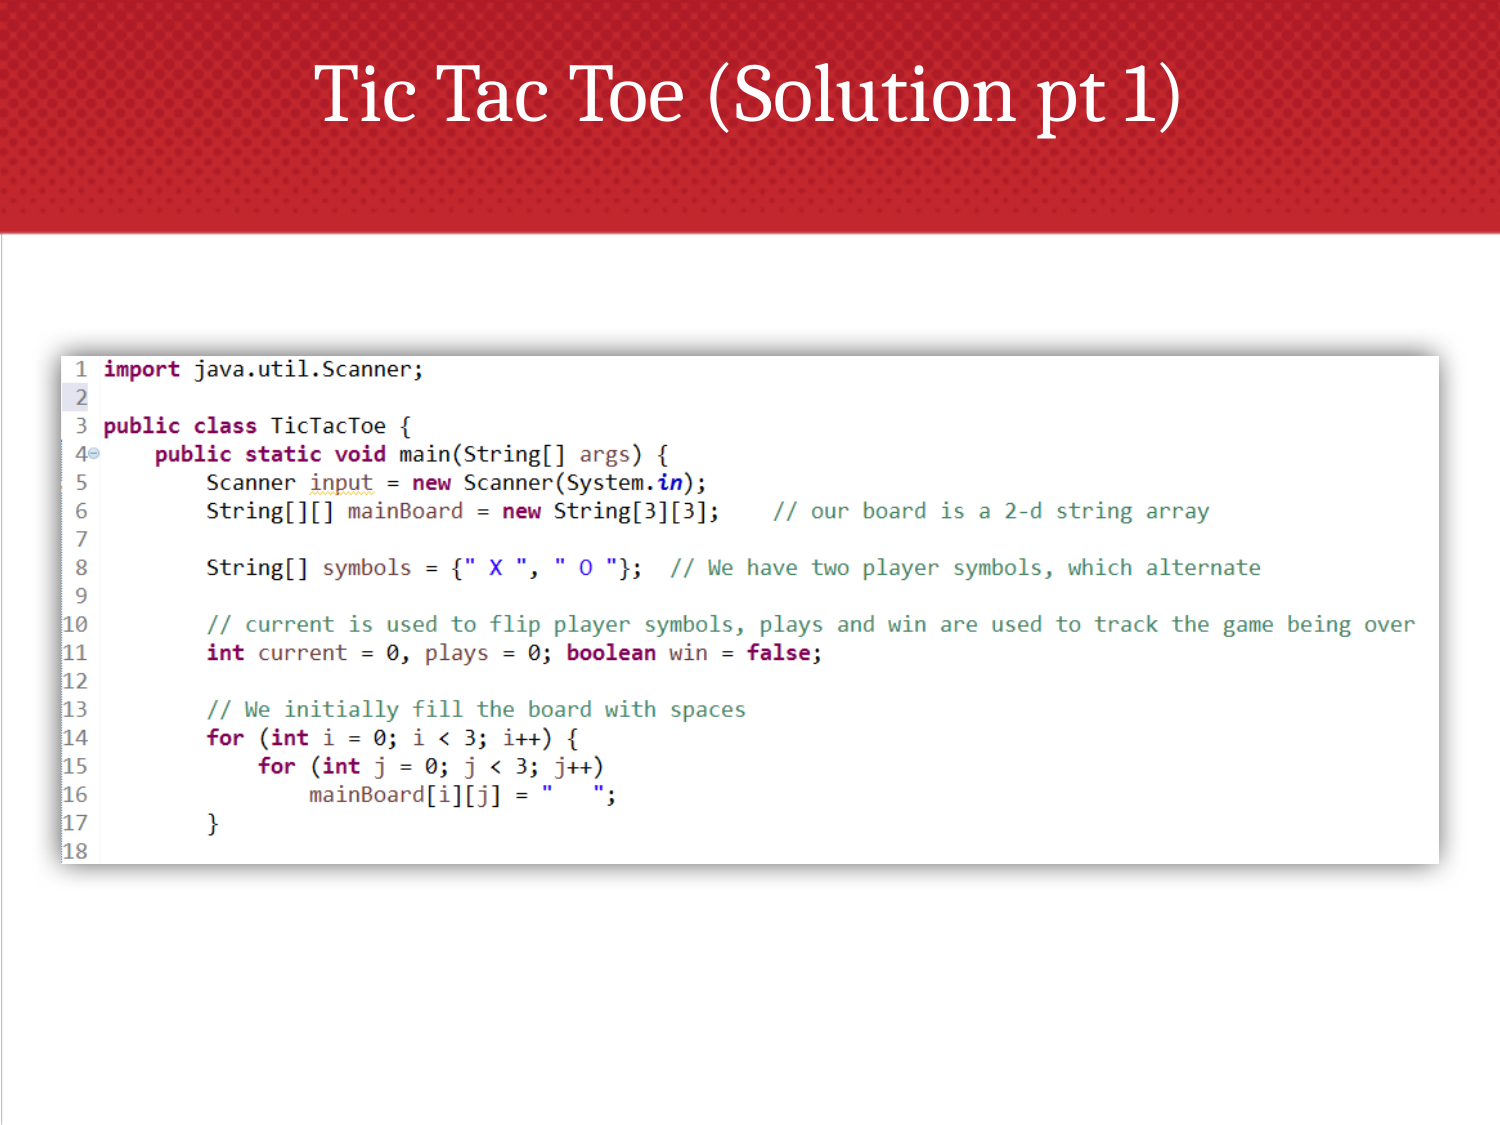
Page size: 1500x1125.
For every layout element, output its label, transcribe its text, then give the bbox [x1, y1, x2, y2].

title Tic Tac Toe (Solution pt 1) [75, 20, 1425, 156]
picture [0, 0, 1500, 1125]
